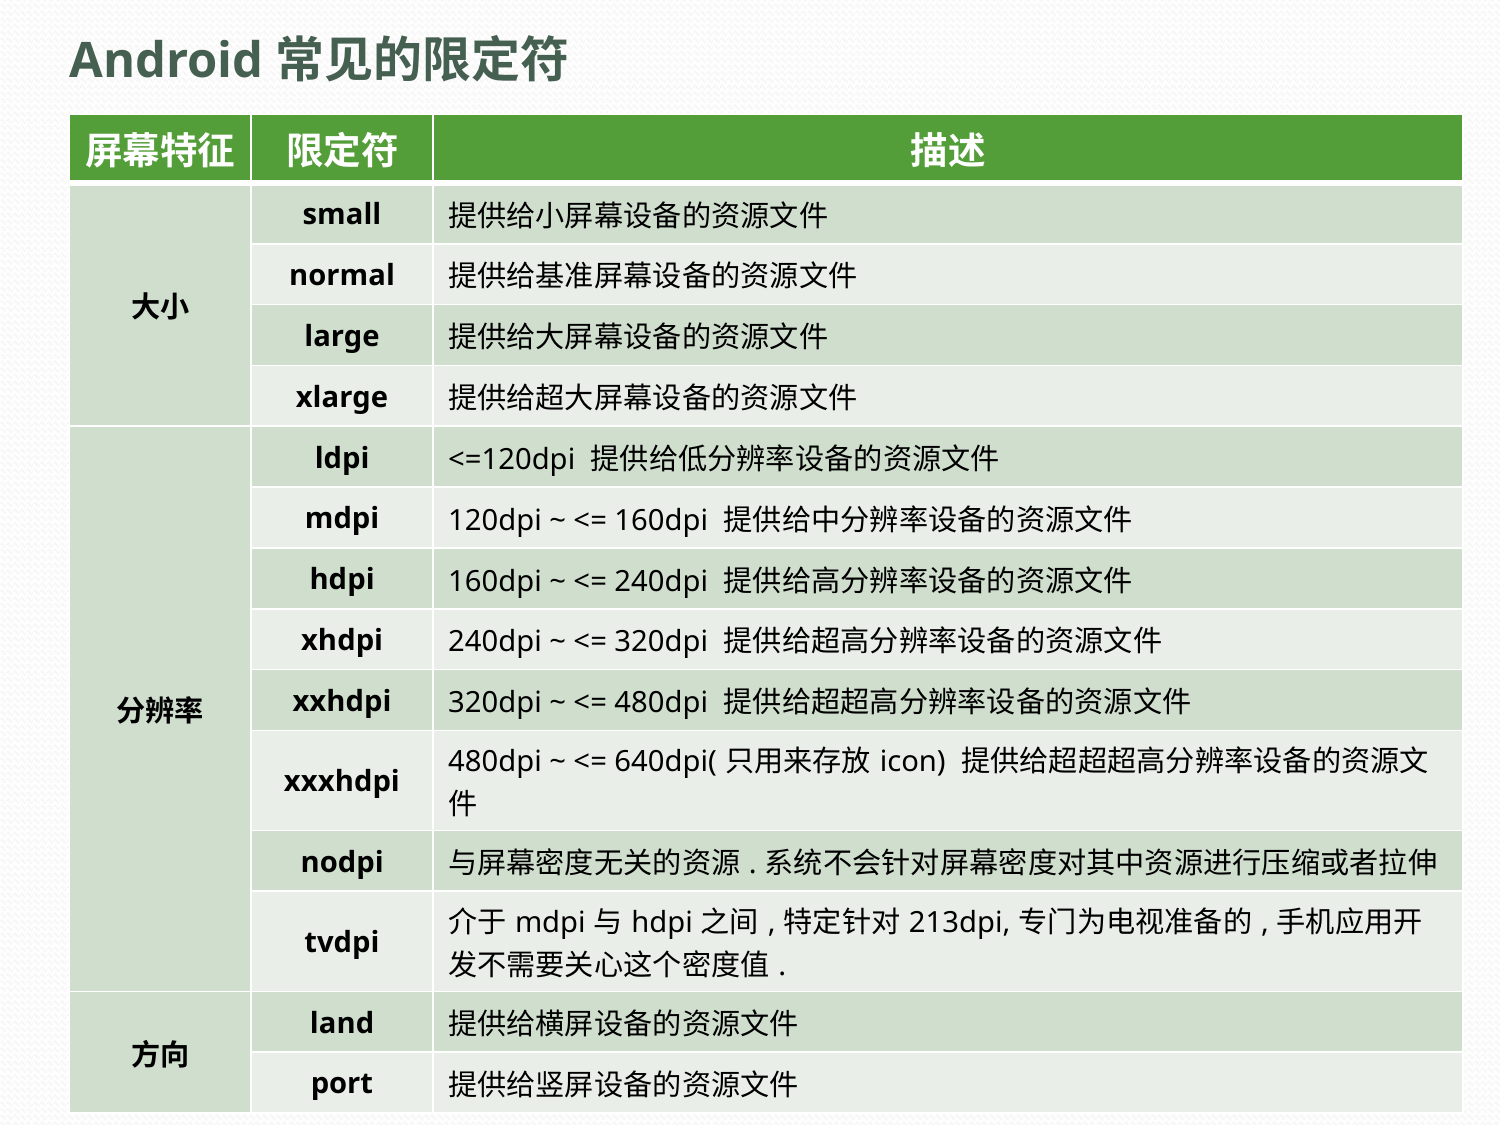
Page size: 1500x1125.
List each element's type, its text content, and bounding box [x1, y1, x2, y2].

table_cell 方向 [70, 992, 250, 1112]
table_cell land [252, 992, 432, 1051]
table_cell 480dpi ~ <= 640dpi(只用来存放icon) 提供给超超超高分辨率设备的资源文件 [434, 731, 1462, 830]
table_cell xxhdpi [252, 670, 432, 730]
title Android常见的限定符 [69, 22, 1420, 88]
table_cell 160dpi ~ <= 240dpi 提供给高分辨率设备的资源文件 [434, 549, 1462, 608]
table_cell 提供给大屏幕设备的资源文件 [434, 305, 1462, 365]
table_cell xhdpi [252, 610, 432, 669]
table_cell 提供给基准屏幕设备的资源文件 [434, 245, 1462, 304]
table_cell port [252, 1053, 432, 1112]
table_cell 提供给竖屏设备的资源文件 [434, 1053, 1462, 1112]
table_cell mdpi [252, 488, 432, 547]
table_cell 提供给超大屏幕设备的资源文件 [434, 366, 1462, 425]
table_header 描述 [434, 115, 1462, 180]
table_header 限定符 [252, 115, 432, 180]
table_cell normal [252, 245, 432, 304]
table_cell 介于mdpi与hdpi之间,特定针对213dpi,专门为电视准备的,手机应用开发不需要关心这个密度值. [434, 892, 1462, 991]
table_cell nodpi [252, 831, 432, 890]
table_cell tvdpi [252, 892, 432, 991]
table_cell 分辨率 [70, 427, 250, 991]
table_cell 240dpi ~ <= 320dpi 提供给超高分辨率设备的资源文件 [434, 610, 1462, 669]
table_header 屏幕特征 [70, 115, 250, 180]
table_cell 120dpi ~ <= 160dpi 提供给中分辨率设备的资源文件 [434, 488, 1462, 547]
table_cell 提供给横屏设备的资源文件 [434, 992, 1462, 1051]
table_cell ldpi [252, 427, 432, 486]
table_cell <=120dpi 提供给低分辨率设备的资源文件 [434, 427, 1462, 486]
table_cell 提供给小屏幕设备的资源文件 [434, 186, 1462, 243]
table_cell hdpi [252, 549, 432, 608]
table_cell xxxhdpi [252, 731, 432, 830]
table_cell 320dpi ~ <= 480dpi 提供给超超高分辨率设备的资源文件 [434, 670, 1462, 730]
table_cell 大小 [70, 186, 250, 425]
table_cell xlarge [252, 366, 432, 425]
table_cell 与屏幕密度无关的资源.系统不会针对屏幕密度对其中资源进行压缩或者拉伸 [434, 831, 1462, 890]
table_cell small [252, 186, 432, 243]
table_cell large [252, 305, 432, 365]
